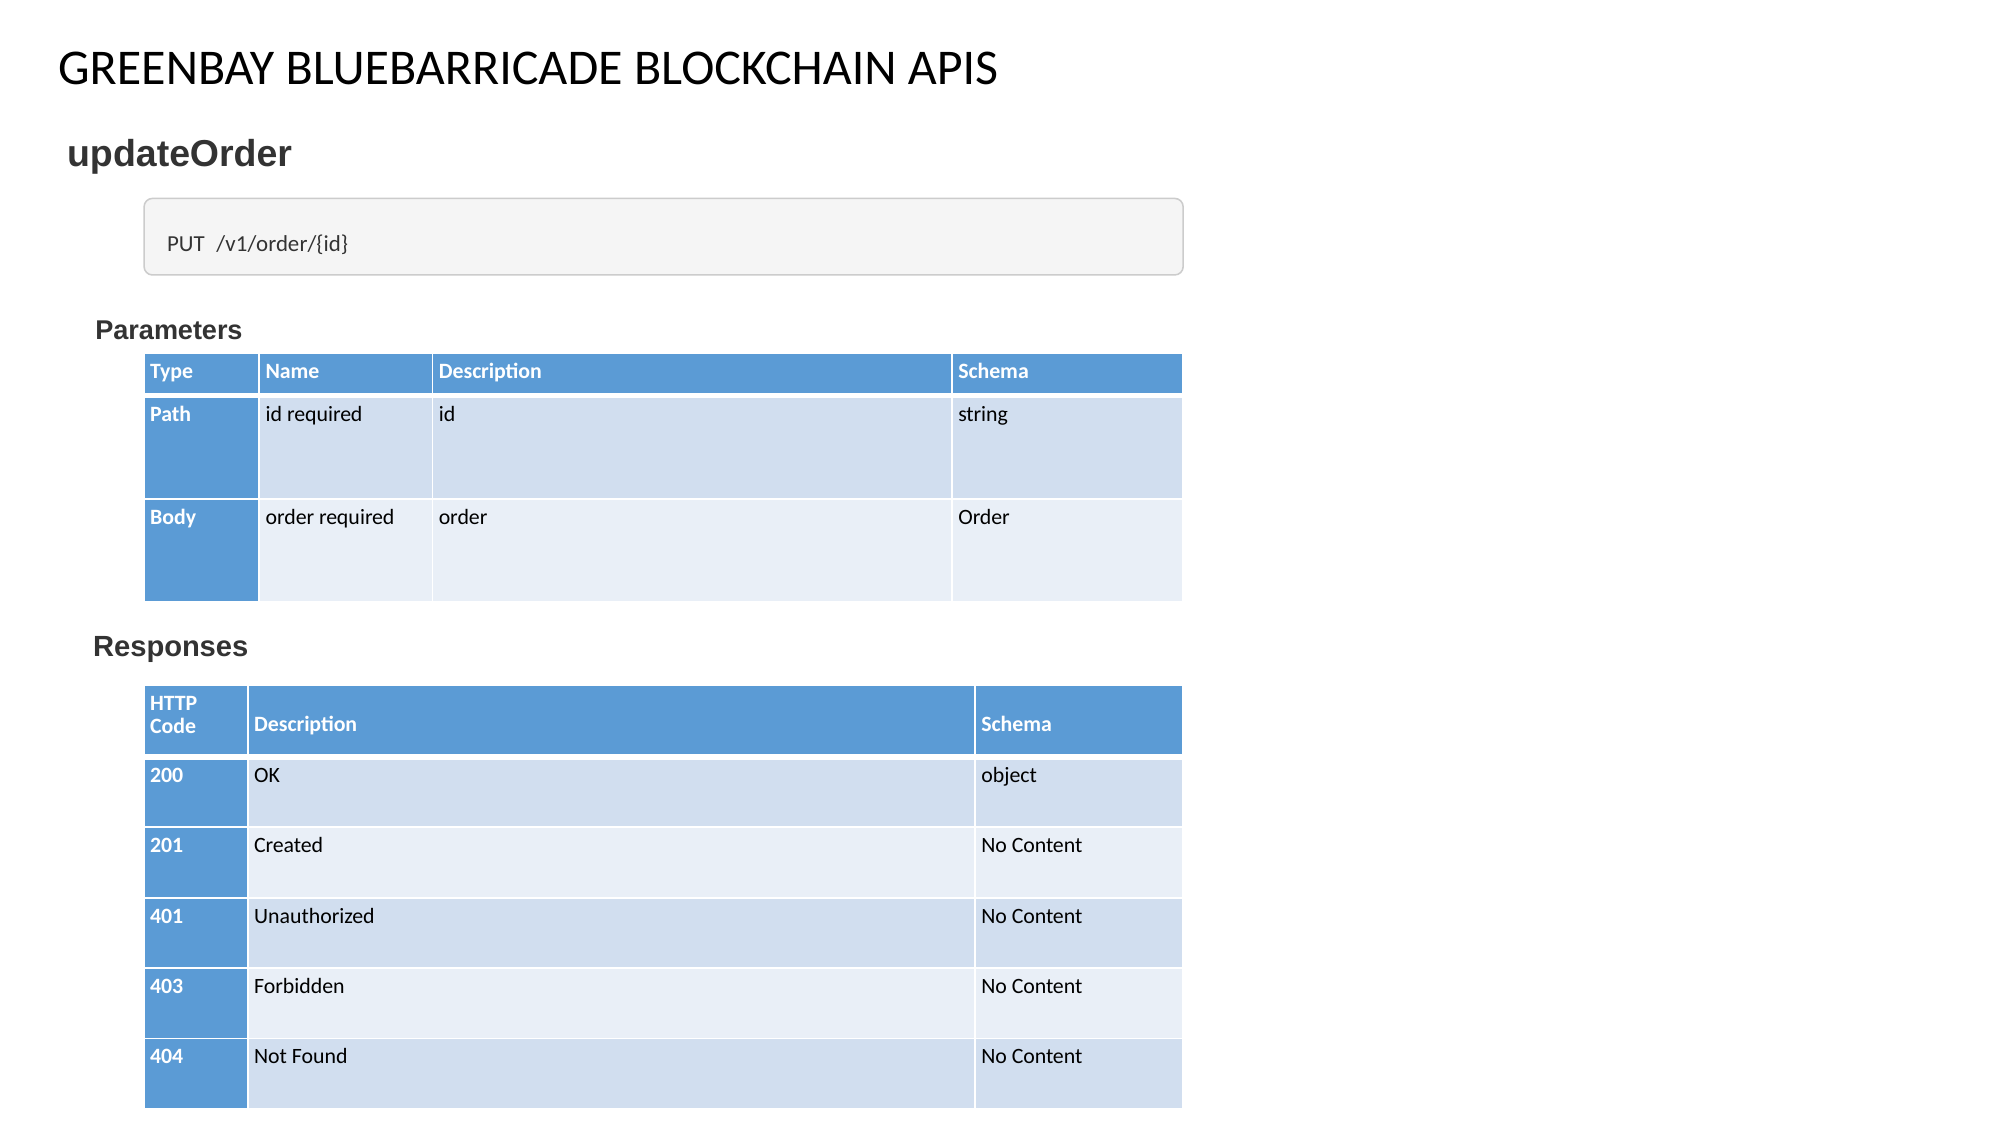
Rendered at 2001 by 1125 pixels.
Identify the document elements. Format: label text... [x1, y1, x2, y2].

table_cell order required [260, 500, 432, 601]
table_cell No Content [976, 899, 1182, 967]
table_cell 200 [145, 760, 247, 826]
table_cell Forbidden [249, 969, 974, 1038]
table_cell Body [145, 500, 258, 601]
table_header Schema [976, 686, 1182, 754]
table_cell No Content [976, 828, 1182, 897]
table_cell No Content [976, 969, 1182, 1038]
table_cell order [433, 500, 951, 601]
table_cell 404 [145, 1039, 247, 1108]
table_cell Not Found [249, 1039, 974, 1108]
text_box Responses [78, 617, 265, 670]
table_header HTTP Code [145, 686, 247, 754]
table_cell No Content [976, 1039, 1182, 1108]
table_header Name [260, 354, 432, 393]
table_cell object [976, 760, 1182, 826]
table_cell string [953, 398, 1182, 498]
table_header Schema [953, 354, 1182, 393]
table_cell Order [953, 500, 1182, 601]
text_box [144, 198, 1184, 275]
table_cell 201 [145, 828, 247, 897]
table_cell 401 [145, 899, 247, 967]
table_cell Created [249, 828, 974, 897]
text_box updateOrder [52, 121, 503, 410]
text_box GREENBAY BLUEBARRICADE BLOCKCHAIN APIS [43, 27, 1014, 103]
table_header Type [145, 354, 258, 393]
table_header Description [249, 686, 974, 754]
text_box Parameters [80, 304, 950, 353]
table_cell id [433, 398, 951, 498]
table_cell OK [249, 760, 974, 826]
table_cell id required [260, 398, 432, 498]
table_header Description [433, 354, 951, 393]
table_cell Unauthorized [249, 899, 974, 967]
table_cell 403 [145, 969, 247, 1038]
table_cell Path [145, 398, 258, 498]
